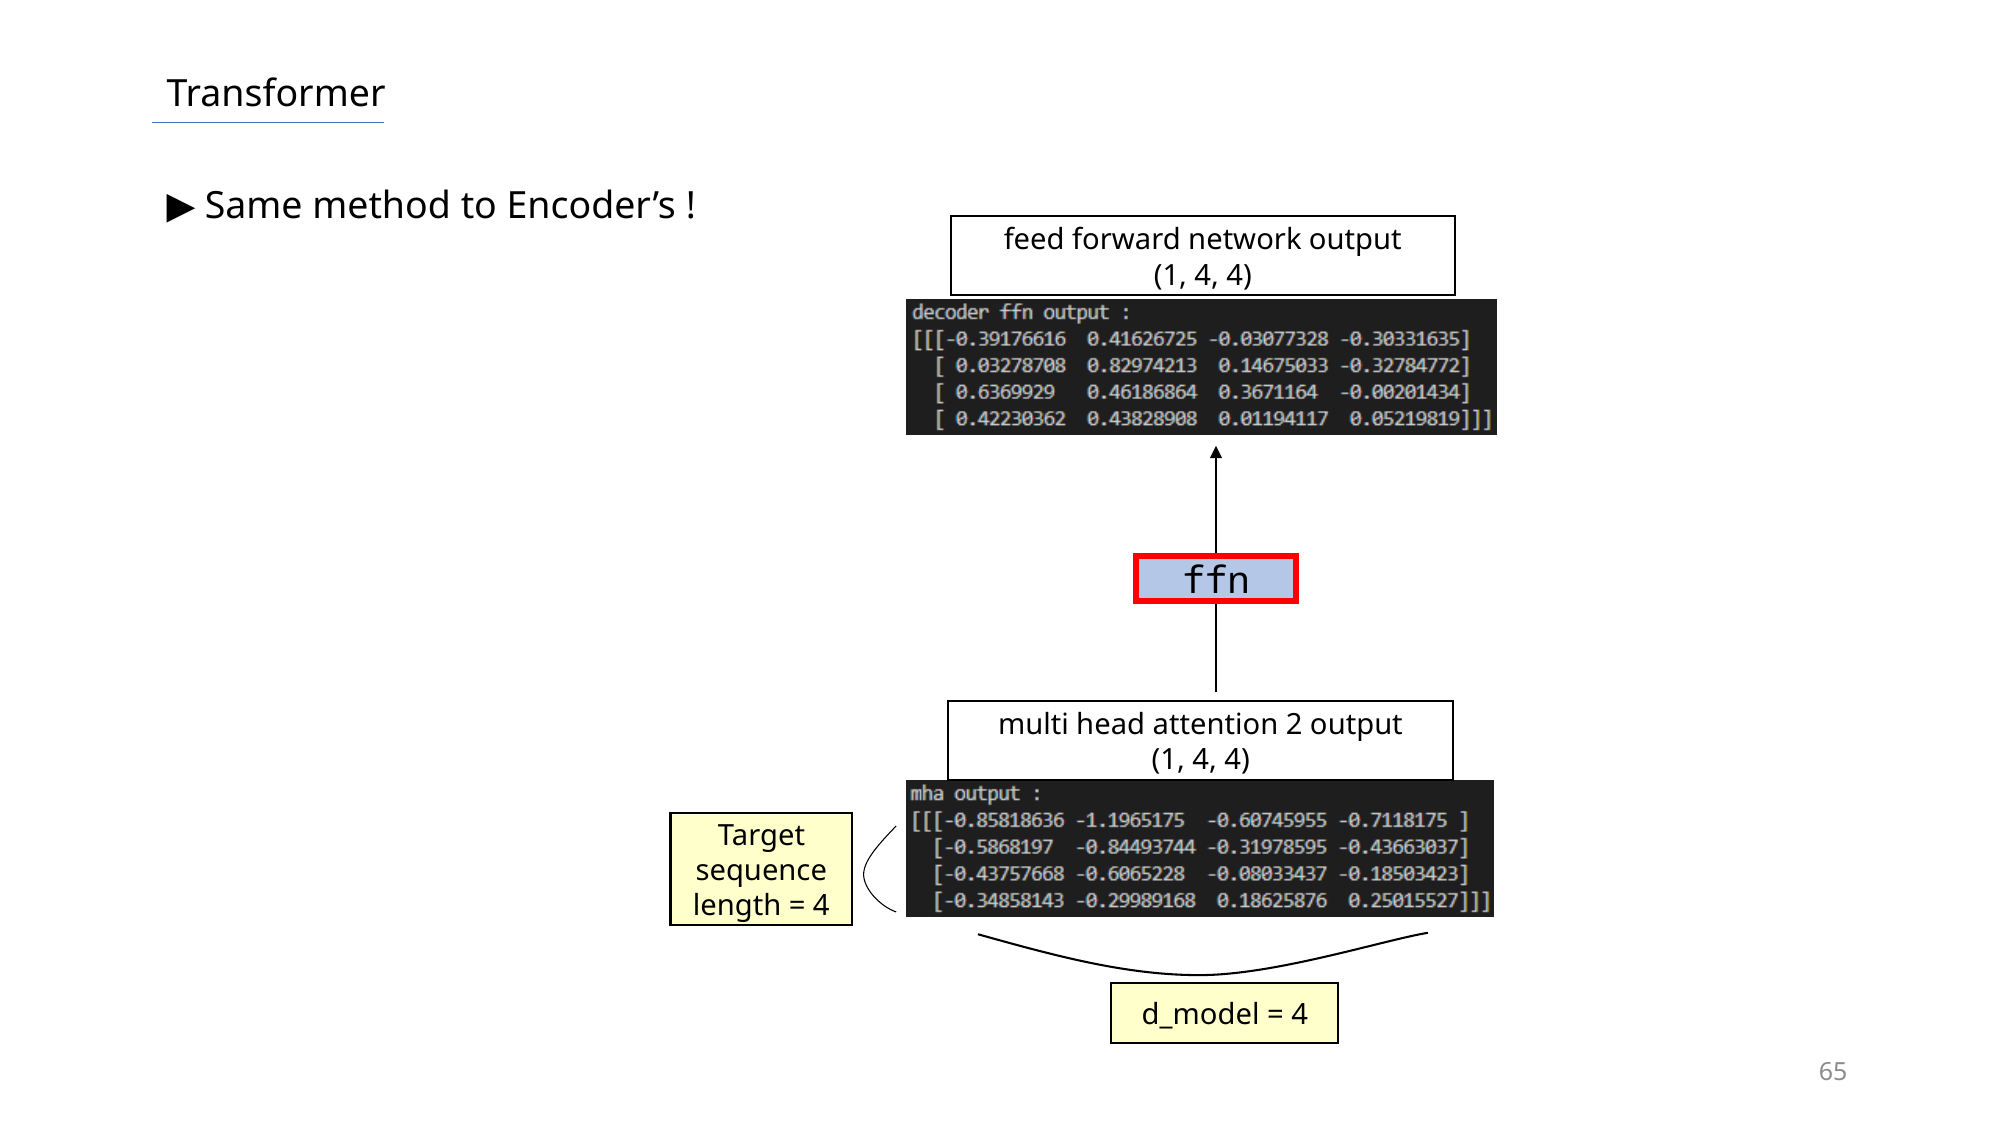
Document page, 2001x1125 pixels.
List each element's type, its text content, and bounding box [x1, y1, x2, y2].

text_box ffn [1217, 555, 1297, 602]
text_box multi head attention 2 output (1, 4, 4) [947, 700, 1454, 780]
text_box ▶ Same method to Encoder’s ! [151, 173, 1146, 233]
text_box [977, 931, 1429, 977]
text_box [863, 825, 897, 913]
text_box d_model = 4 [1110, 982, 1339, 1044]
text_box feed forward network output (1, 4, 4) [950, 215, 1456, 296]
slide_number 65 [1412, 1042, 1863, 1103]
text_box Transformer [151, 61, 836, 122]
text_box ffn [1135, 555, 1215, 602]
text_box Target sequence length = 4 [669, 812, 853, 926]
picture [906, 780, 1494, 917]
picture [906, 299, 1497, 435]
